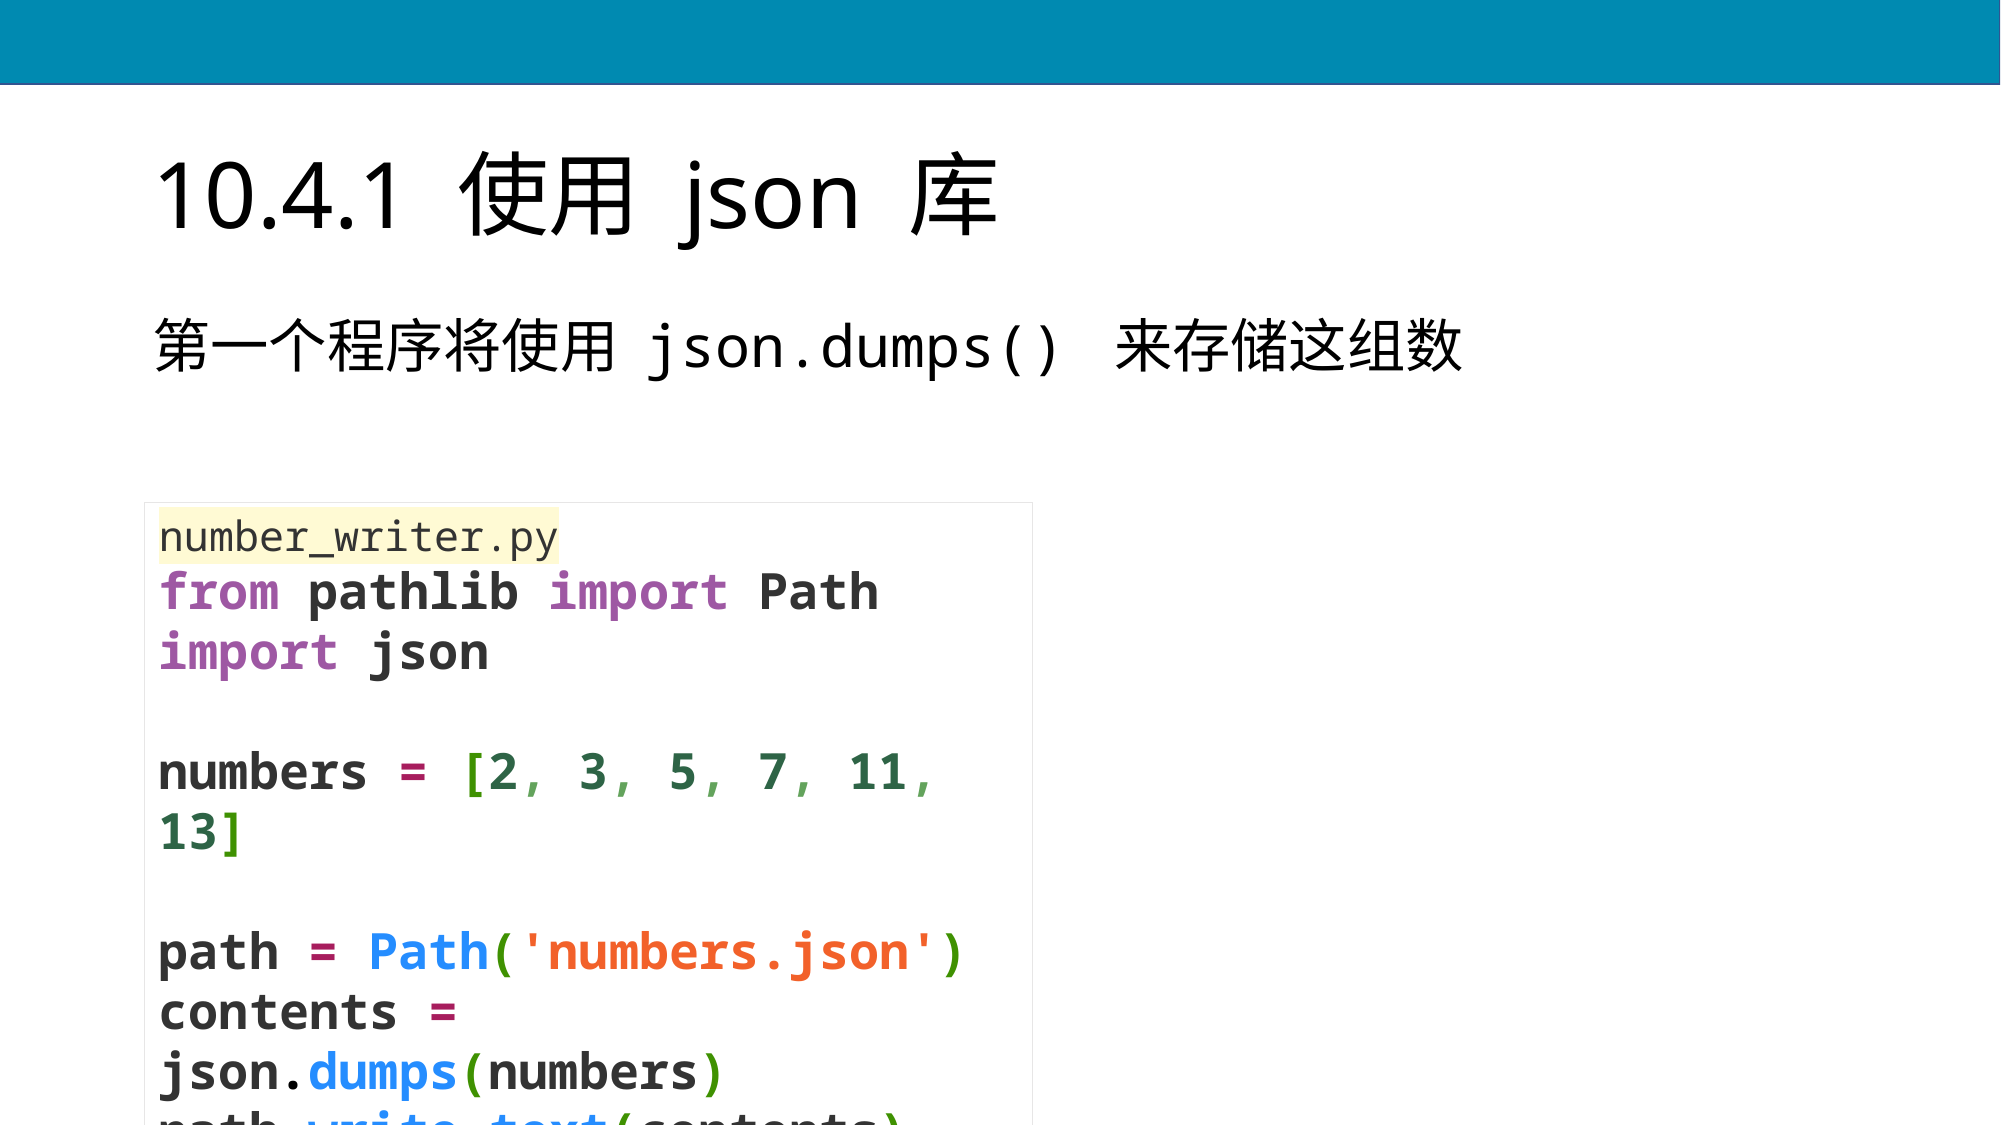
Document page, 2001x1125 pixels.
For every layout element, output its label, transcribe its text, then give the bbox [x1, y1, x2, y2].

list 第一个程序将使用 json.dumps() 来存储这组数 [137, 310, 1863, 1024]
text_box number_writer.py from pathlib import Path import json numbers = [2, 3, 5, 7, 11, 13] path = Path('numbers.json') contents = json.dumps(numbers) path.write_text(contents) [144, 502, 1033, 1125]
title 10.4.1 使用 json 库 [137, 115, 1863, 282]
